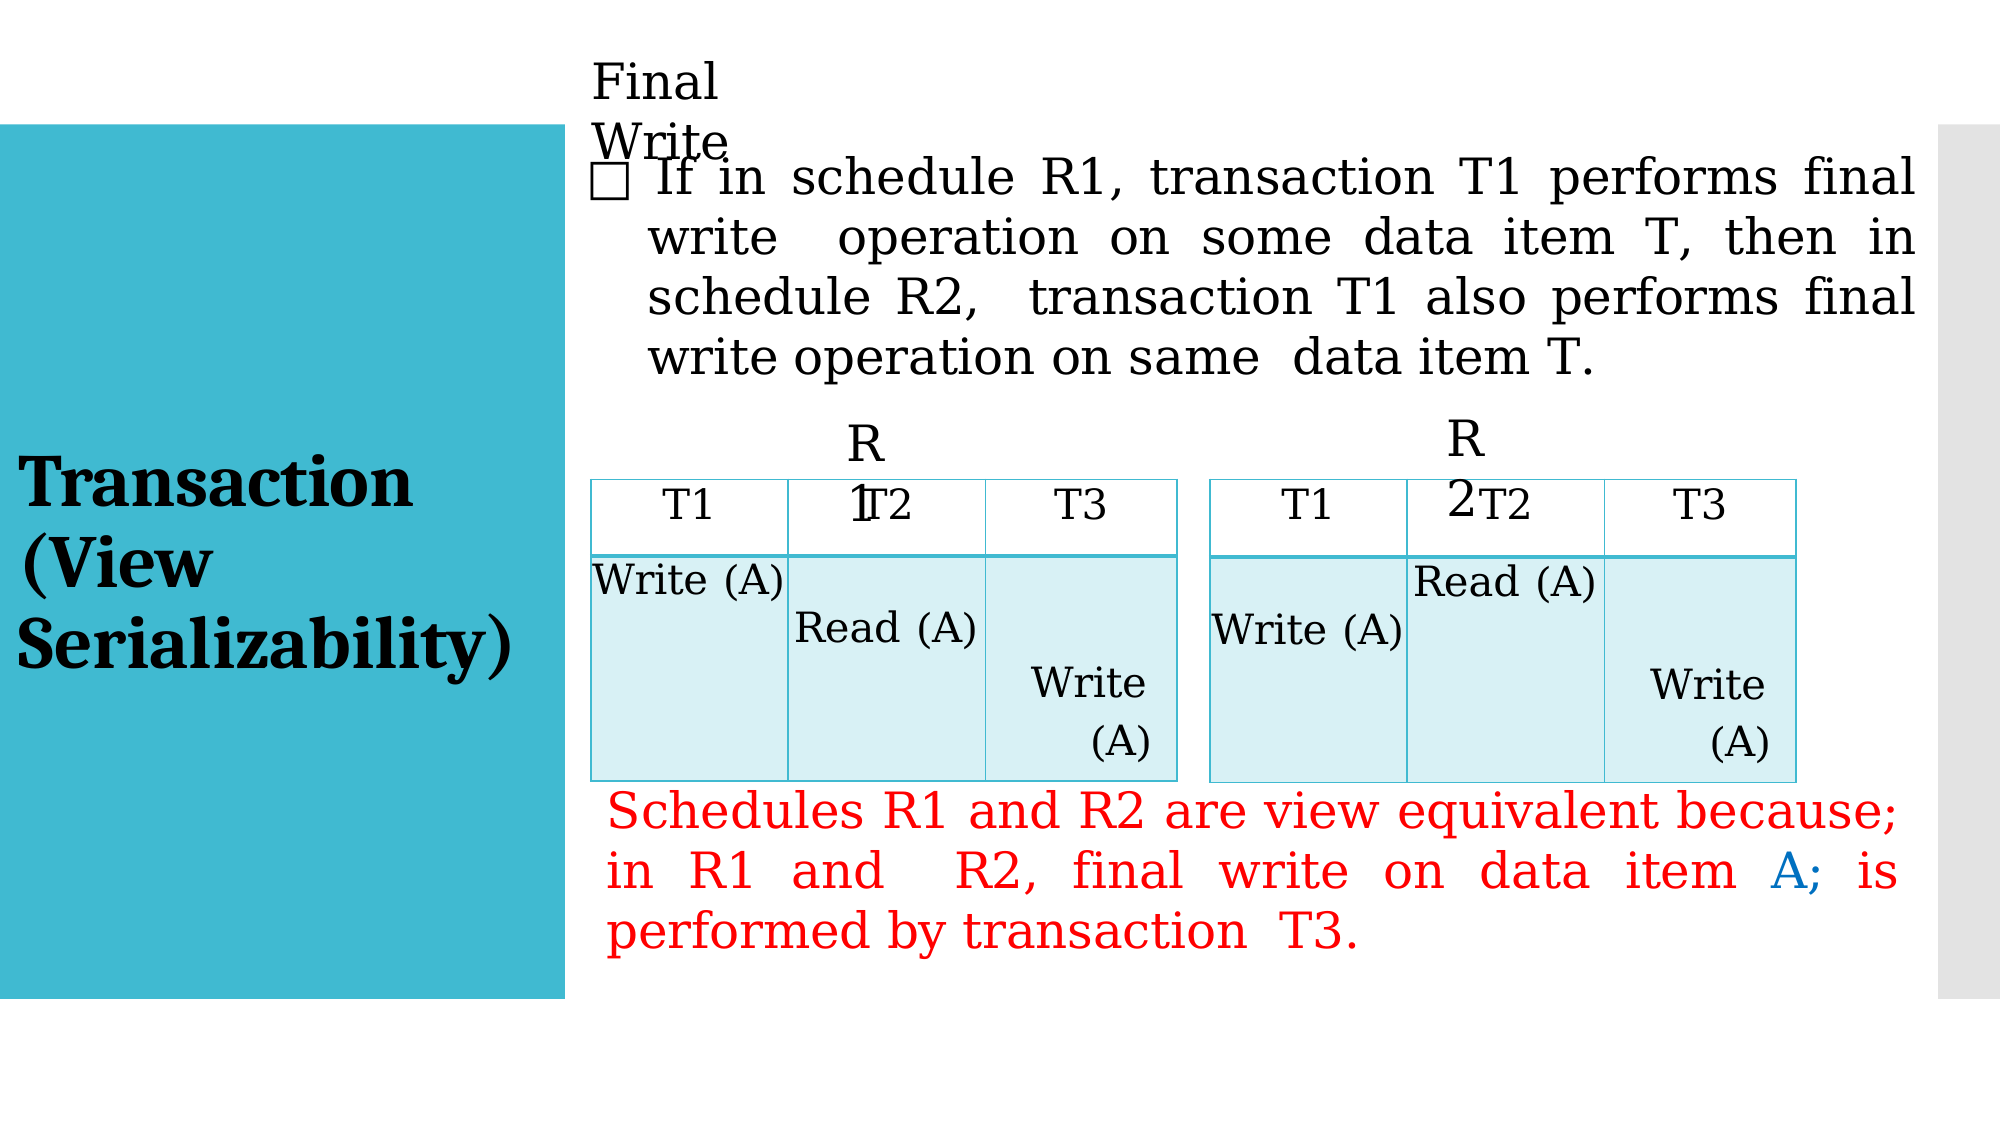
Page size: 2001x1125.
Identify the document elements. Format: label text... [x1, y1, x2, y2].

text_box R1 [844, 409, 908, 532]
table_cell Read (A) [1408, 559, 1604, 782]
table_header T3 [1605, 480, 1795, 555]
table_cell Write (A) [1605, 559, 1795, 782]
table_header T2 [1408, 480, 1604, 555]
text_box Transaction (View Serializability) [16, 427, 533, 684]
title Final Write [589, 47, 831, 142]
text_box □ If in schedule R1, transaction T1 performs final write operation on some data item T, then in schedule R2, transaction T1 also performs final write operation on same data item T. [584, 142, 1917, 385]
table_header T1 [592, 480, 787, 554]
text_box R2 [1444, 404, 1508, 527]
table_cell Read (A) [789, 558, 985, 780]
table_header T1 [1211, 480, 1406, 555]
table_header T2 [789, 480, 985, 554]
table_cell Write (A) [986, 558, 1176, 780]
table_header T3 [986, 480, 1176, 554]
table_cell Write (A) [1211, 559, 1406, 782]
text_box Schedules R1 and R2 are view equivalent because; in R1 and R2, final write on data item A; is performed by transaction T3. [604, 776, 1901, 959]
table_cell Write (A) [592, 558, 787, 780]
